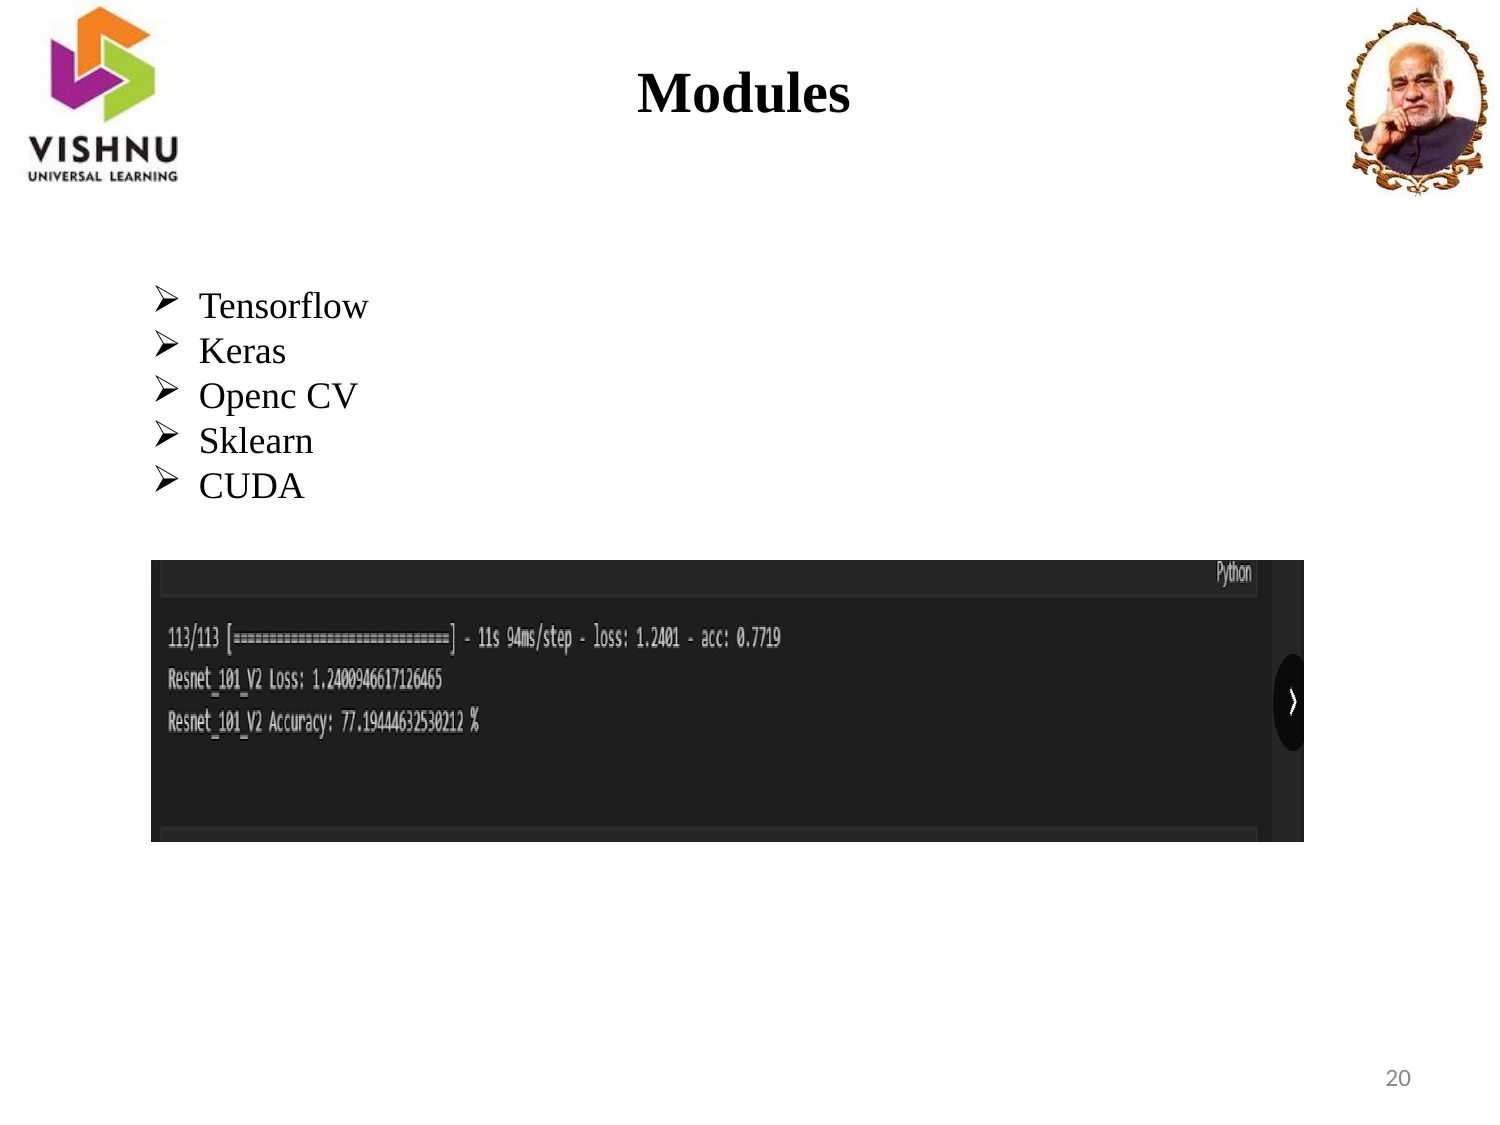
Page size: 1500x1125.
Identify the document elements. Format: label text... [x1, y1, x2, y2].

text_box Tensorflow Keras Openc CV Sklearn CUDA [137, 274, 1363, 514]
picture [18, 0, 178, 182]
slide_number 20 [1379, 1060, 1418, 1091]
picture [151, 560, 1304, 842]
title Modules [637, 54, 863, 126]
picture [1337, 0, 1500, 201]
